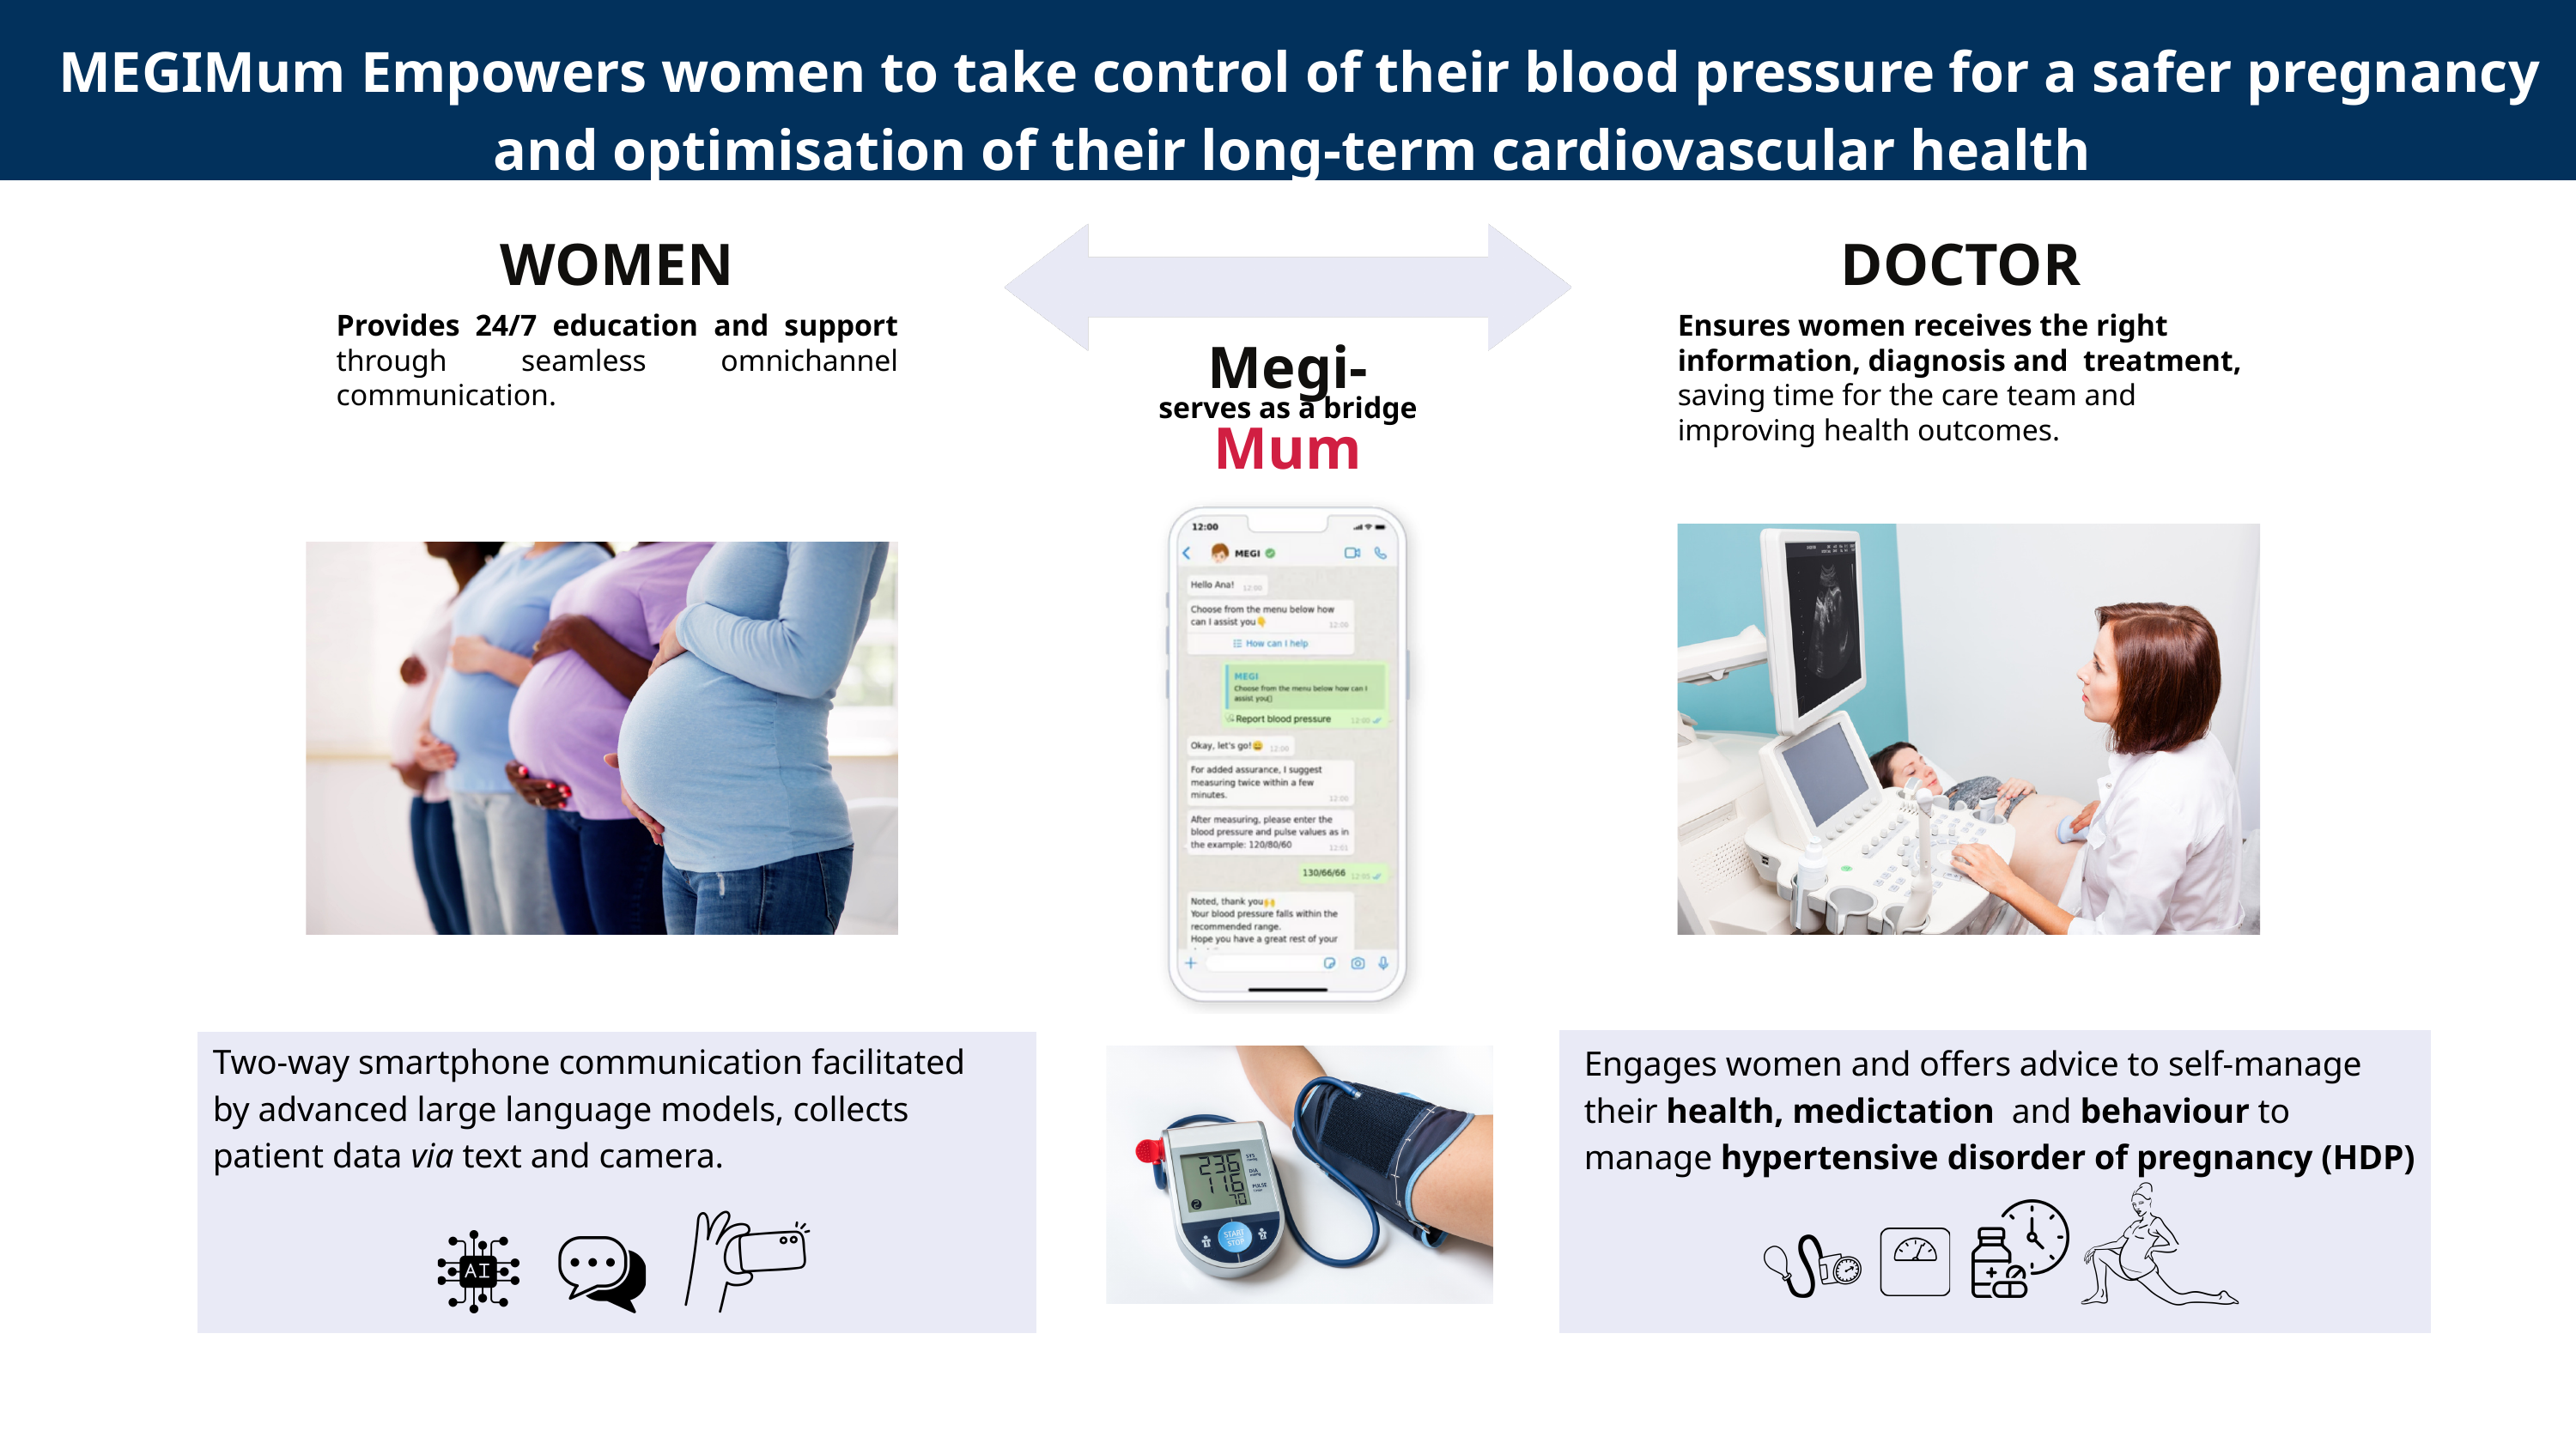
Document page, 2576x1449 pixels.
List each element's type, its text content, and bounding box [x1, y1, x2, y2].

text_box [1677, 524, 2261, 935]
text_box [1558, 1029, 2432, 1334]
text_box Provides 24/7 education and support through seamless omnichannel communication. [336, 306, 898, 412]
text_box [1129, 495, 1447, 1014]
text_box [0, 0, 2576, 181]
text_box [1106, 1046, 1493, 1304]
text_box [306, 542, 898, 935]
text_box WOMEN [487, 216, 748, 297]
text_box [197, 1031, 1037, 1334]
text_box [1004, 222, 1572, 425]
text_box DOCTOR [1829, 216, 2093, 297]
text_box Ensures women receives the right information, diagnosis and treatment, saving time for the care team and improving health outcomes. [1677, 306, 2257, 446]
